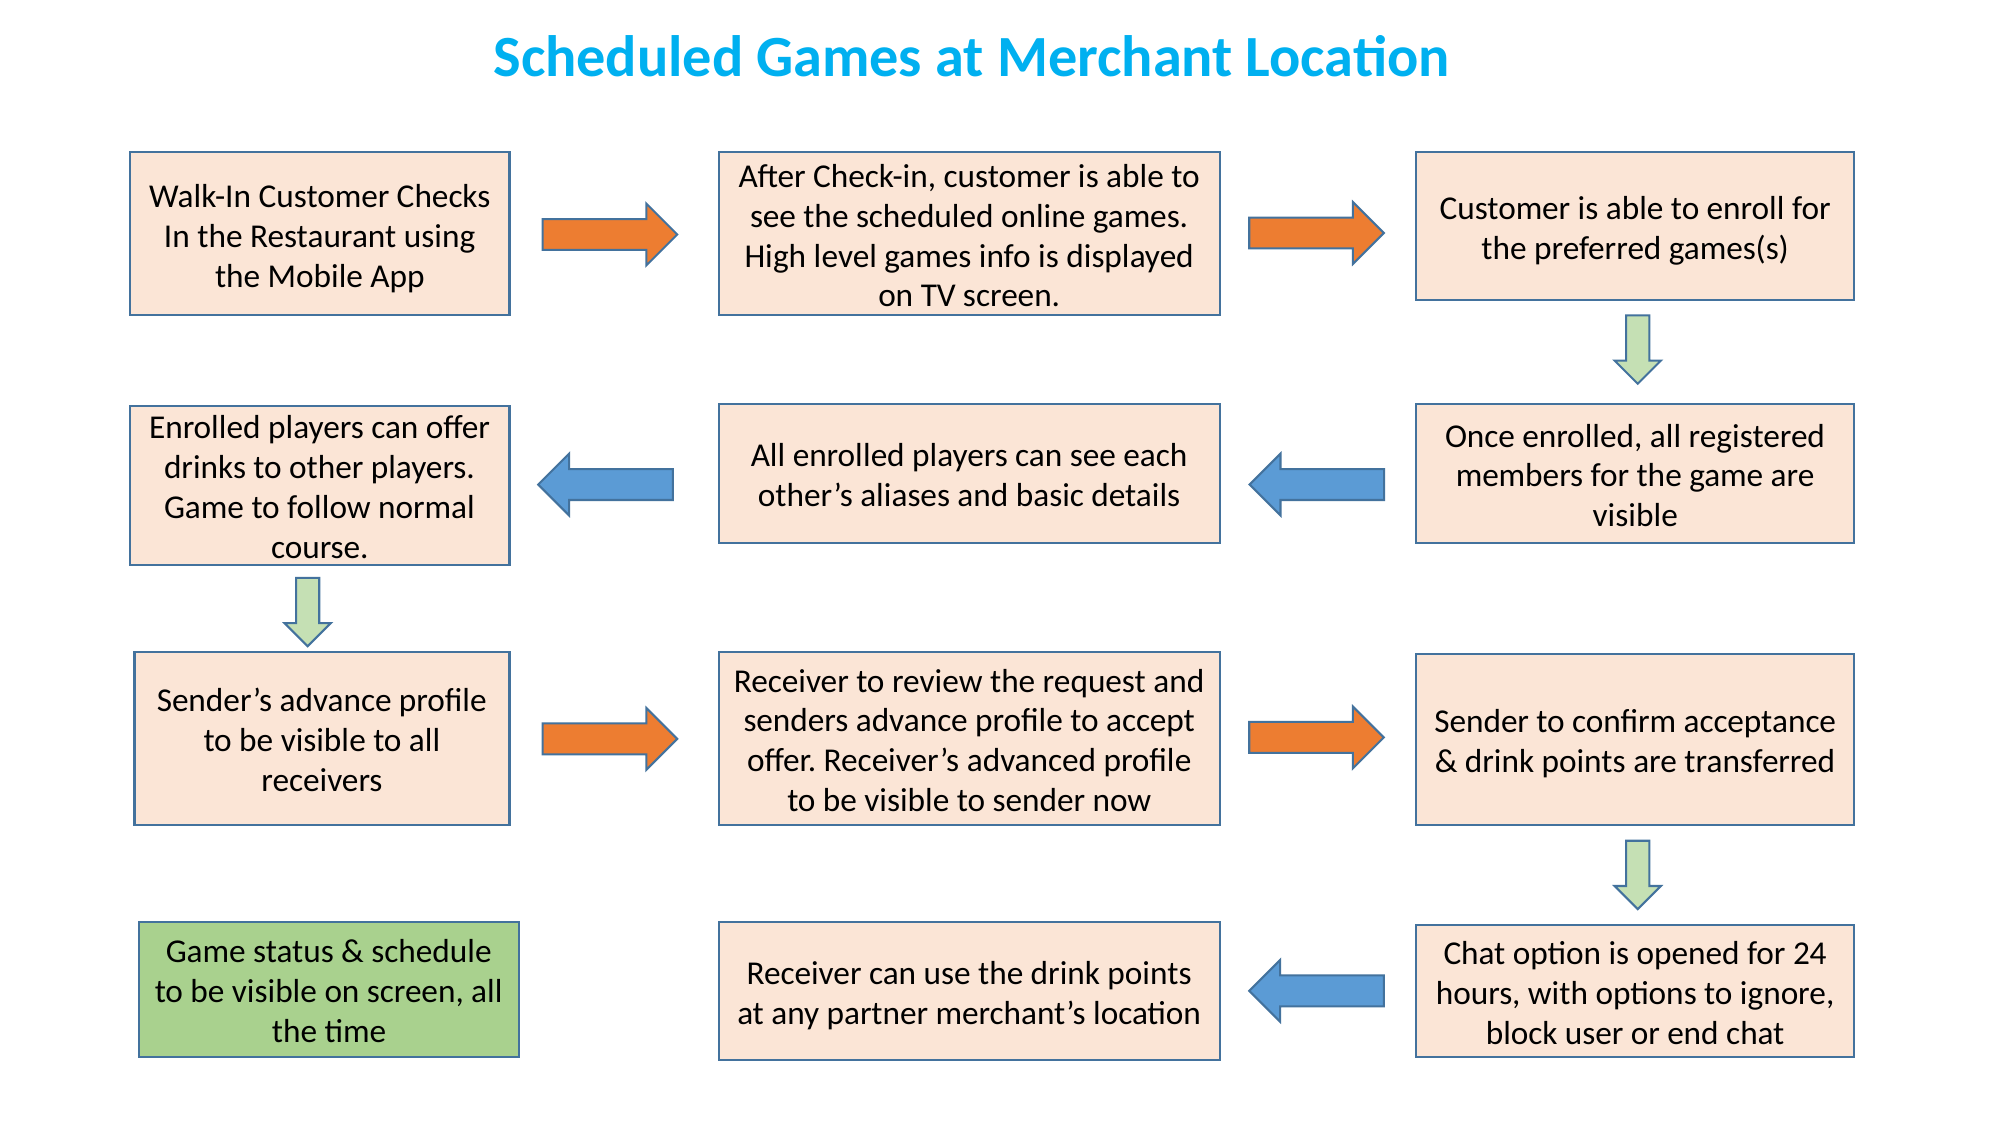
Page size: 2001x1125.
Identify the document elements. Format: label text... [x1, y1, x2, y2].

text_box [1248, 199, 1386, 267]
text_box [1247, 957, 1385, 1025]
text_box [541, 705, 679, 773]
text_box [536, 451, 674, 518]
text_box [541, 201, 679, 268]
text_box Sender’s advance profile to be visible to all receivers [133, 651, 511, 826]
text_box [1248, 704, 1386, 771]
text_box [1612, 839, 1664, 911]
text_box [1612, 314, 1664, 386]
text_box [1248, 451, 1386, 518]
text_box After Check-in, customer is able to see the scheduled online games. High level games info is displayed on TV screen. [718, 151, 1221, 316]
text_box Receiver can use the drink points at any partner merchant’s location [718, 921, 1221, 1061]
text_box Sender to confirm acceptance & drink points are transferred [1415, 653, 1855, 826]
text_box Customer is able to enroll for the preferred games(s) [1415, 151, 1855, 301]
text_box Chat option is opened for 24 hours, with options to ignore, block user or end chat [1415, 924, 1855, 1058]
text_box Enrolled players can offer drinks to other players. Game to follow normal course. [129, 405, 511, 566]
text_box All enrolled players can see each other’s aliases and basic details [718, 403, 1221, 544]
text_box Once enrolled, all registered members for the game are visible [1415, 403, 1855, 544]
text_box Walk-In Customer Checks In the Restaurant using the Mobile App [129, 151, 511, 316]
text_box Receiver to review the request and senders advance profile to accept offer. Receiver’s advanced profile to be visible to sender now [718, 651, 1221, 826]
text_box [282, 576, 334, 648]
text_box Scheduled Games at Merchant Location [478, 10, 1547, 96]
text_box Game status & schedule to be visible on screen, all the time [138, 921, 520, 1058]
